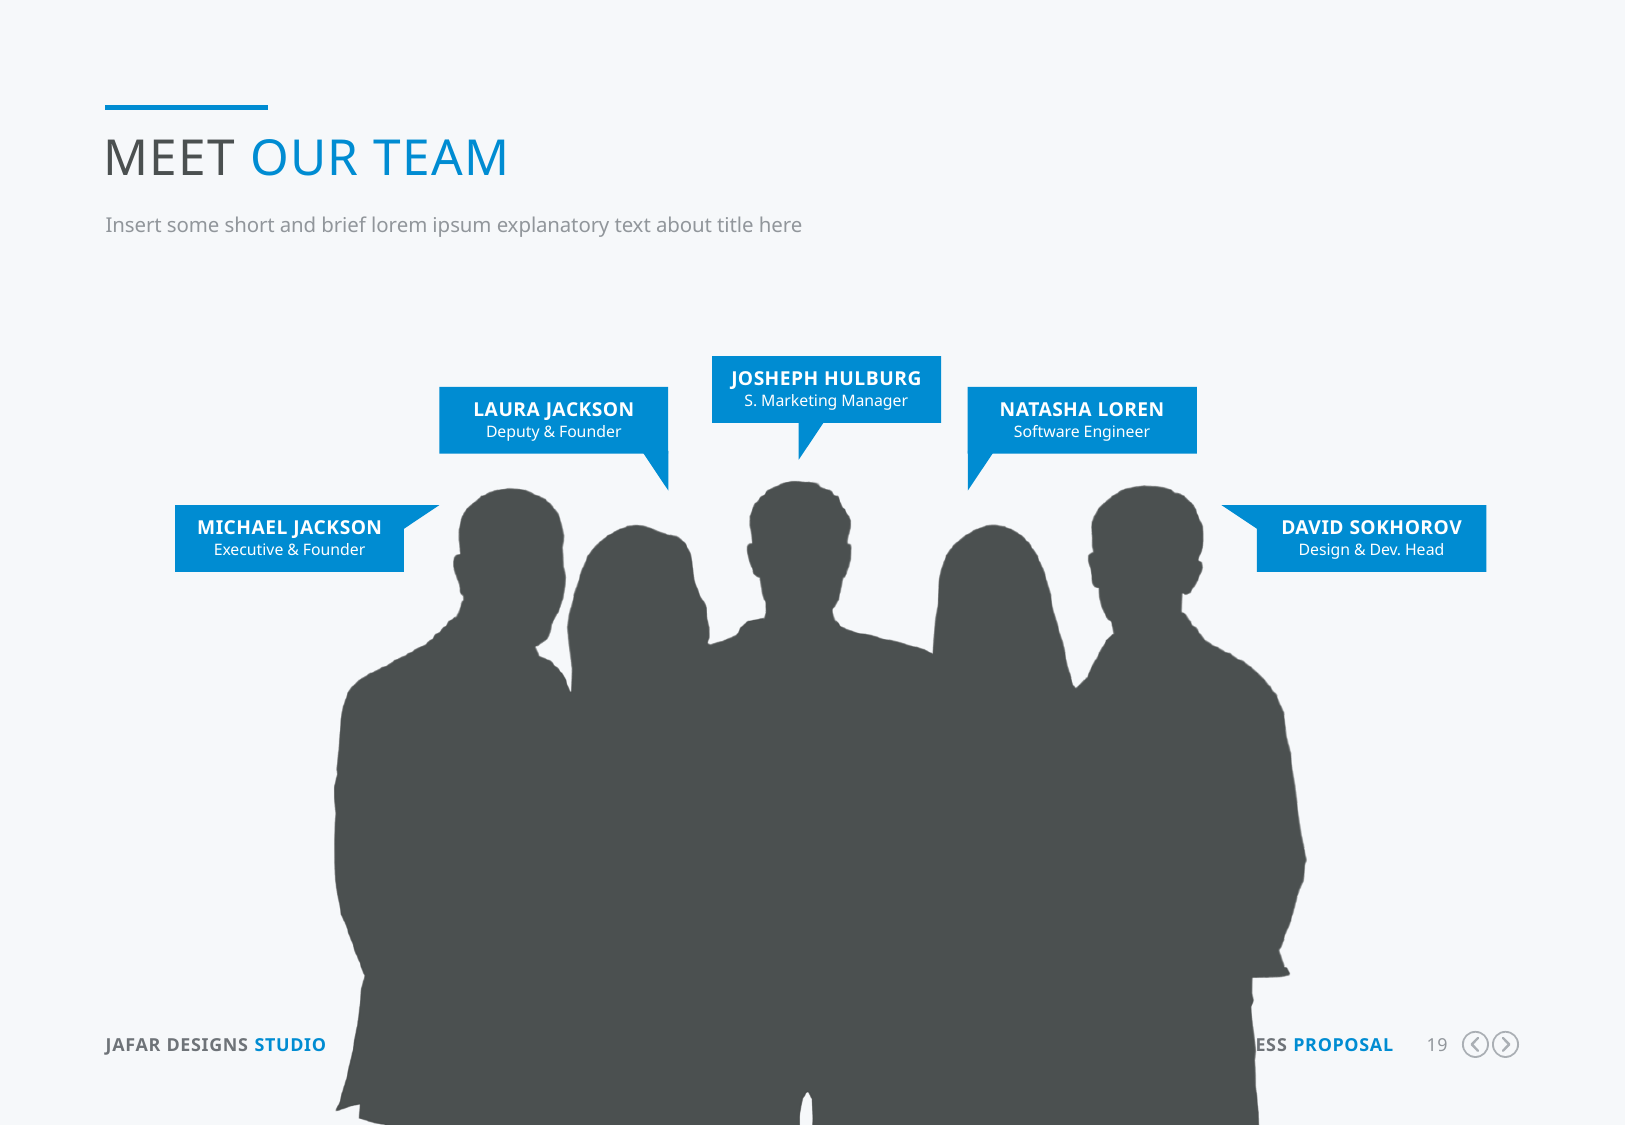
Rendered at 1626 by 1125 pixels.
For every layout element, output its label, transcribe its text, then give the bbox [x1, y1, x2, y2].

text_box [439, 386, 669, 491]
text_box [711, 355, 942, 460]
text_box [175, 505, 440, 572]
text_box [967, 386, 1197, 491]
list Insert some short and brief lorem ipsum explanatory text about title here [105, 209, 1519, 241]
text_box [1221, 505, 1487, 572]
list Meet Our Team [103, 125, 1518, 187]
picture [274, 417, 1351, 1125]
